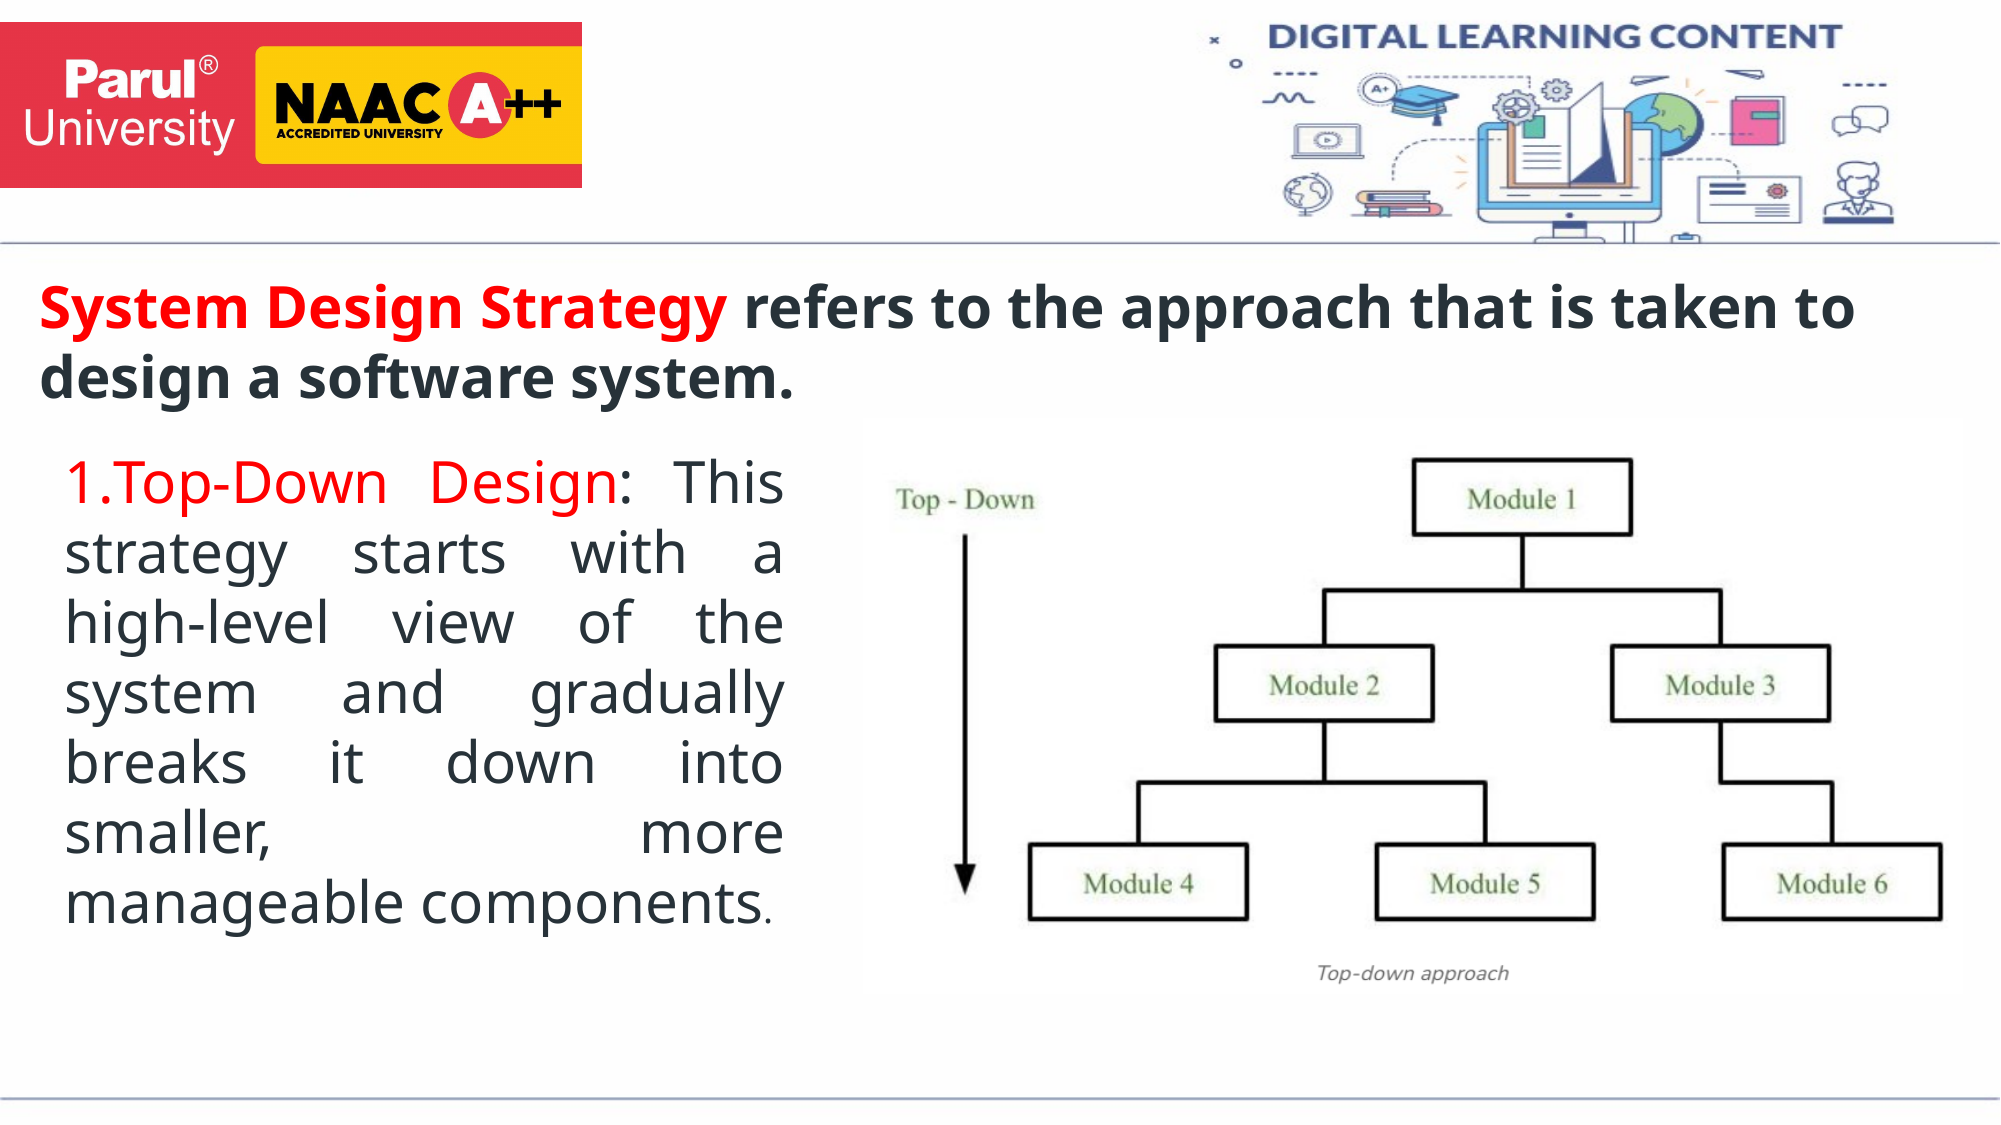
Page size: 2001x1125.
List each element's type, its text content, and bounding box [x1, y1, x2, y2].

text_box System Design Strategy refers to the approach that is taken to design a software system. [24, 262, 1963, 418]
text_box Top-Down Design: This strategy starts with a high-level view of the system and gradually breaks it down into smaller, more manageable components. [49, 437, 800, 943]
picture [0, 0, 2000, 1125]
